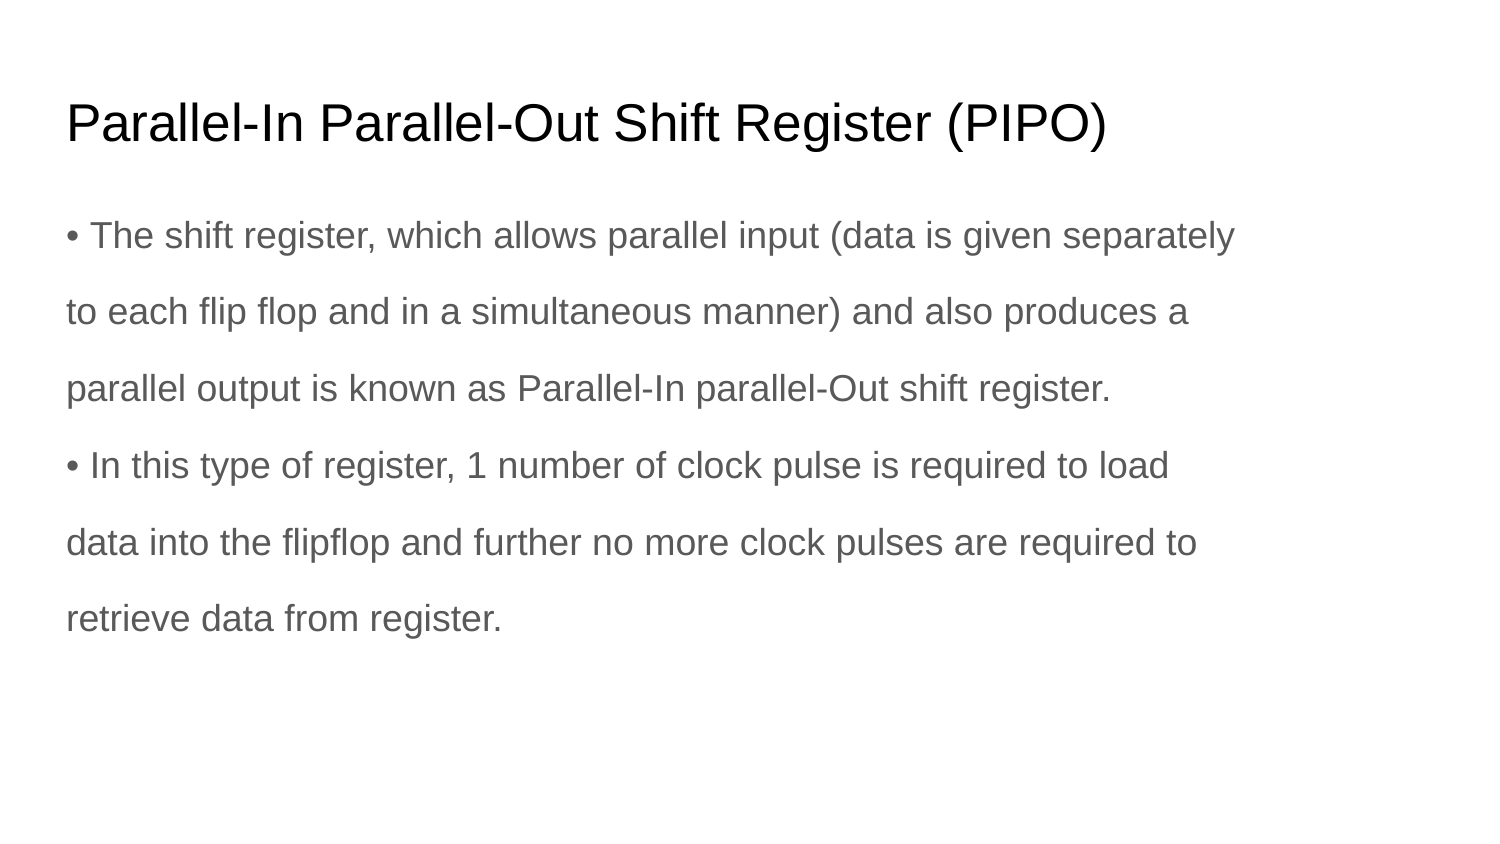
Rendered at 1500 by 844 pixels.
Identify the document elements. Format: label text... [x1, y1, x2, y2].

title Parallel-In Parallel-Out Shift Register (PIPO) [51, 72, 1449, 167]
list • The shift register, which allows parallel input (data is given separately to each flip flop and in a simultaneous manner) and also produces a parallel output is known as Parallel-In parallel-Out shift register. • In this type of register, 1 number of clock pulse is required to load data into the flipflop and further no more clock pulses are required to retrieve data from register. [51, 189, 1449, 750]
